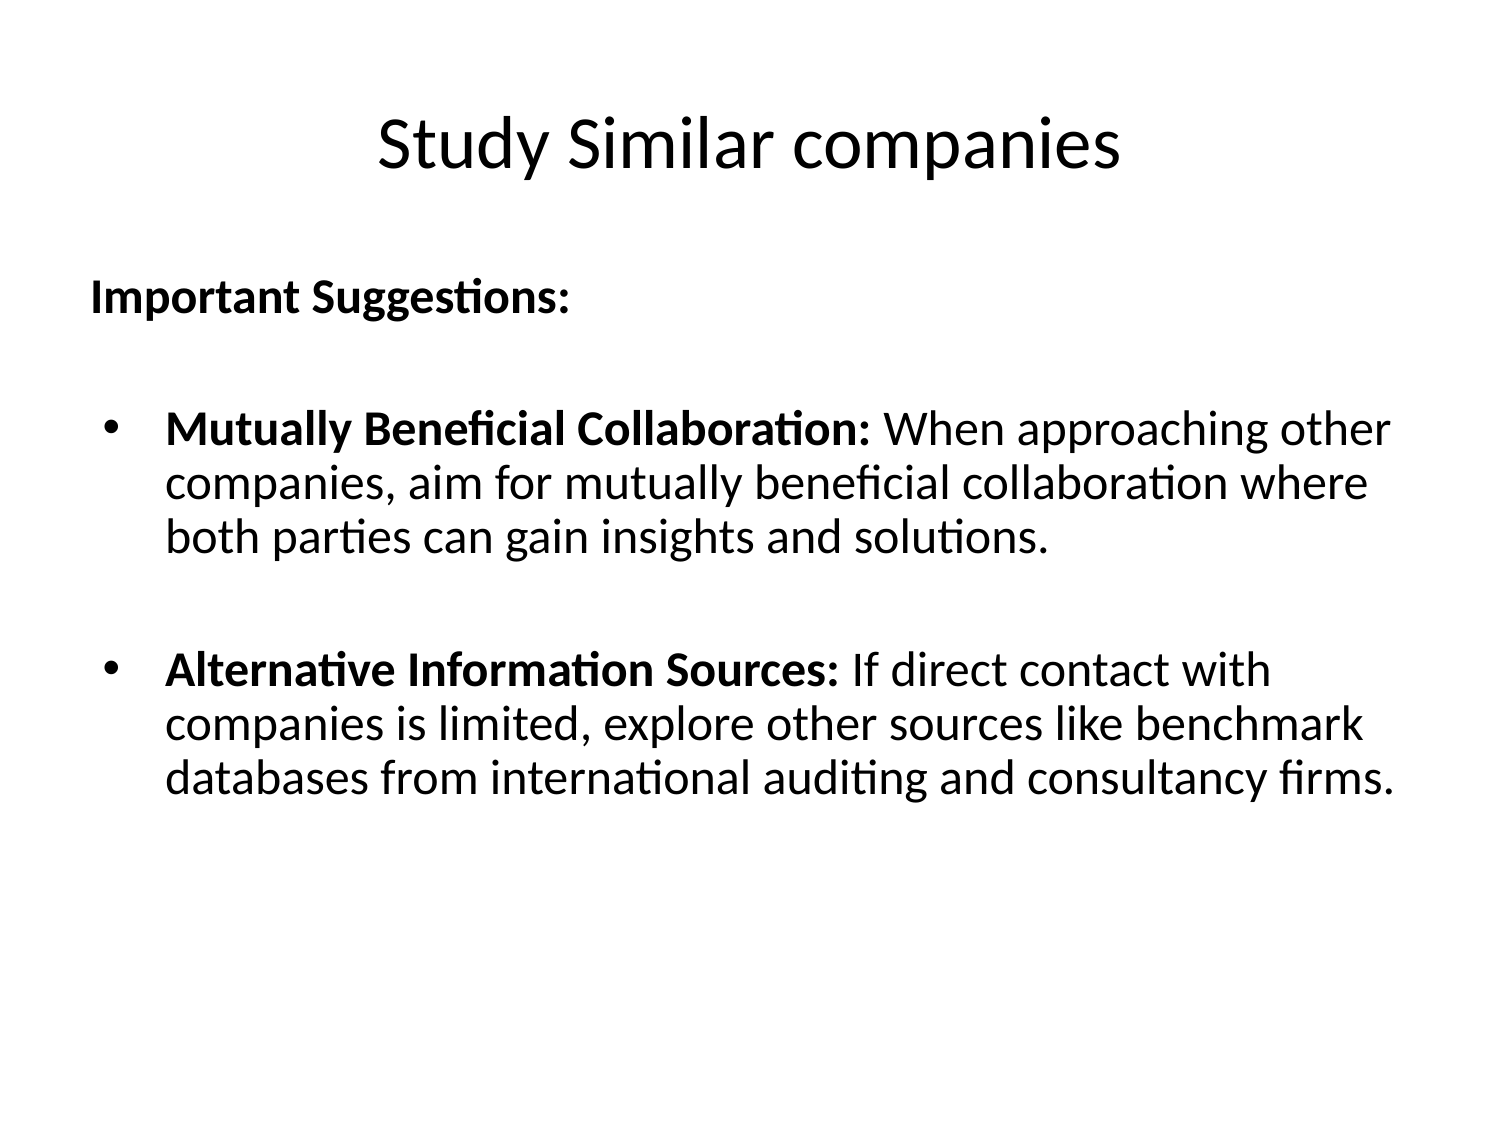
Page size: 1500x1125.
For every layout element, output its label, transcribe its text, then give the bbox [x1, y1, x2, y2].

list Important Suggestions: Mutually Beneficial Collaboration: When approaching other companies, aim for mutually beneficial collaboration where both parties can gain insights and solutions. Alternative Information Sources: If direct contact with companies is limited, explore other sources like benchmark databases from international auditing and consultancy firms. [75, 262, 1425, 1005]
title Study Similar companies [75, 45, 1425, 233]
